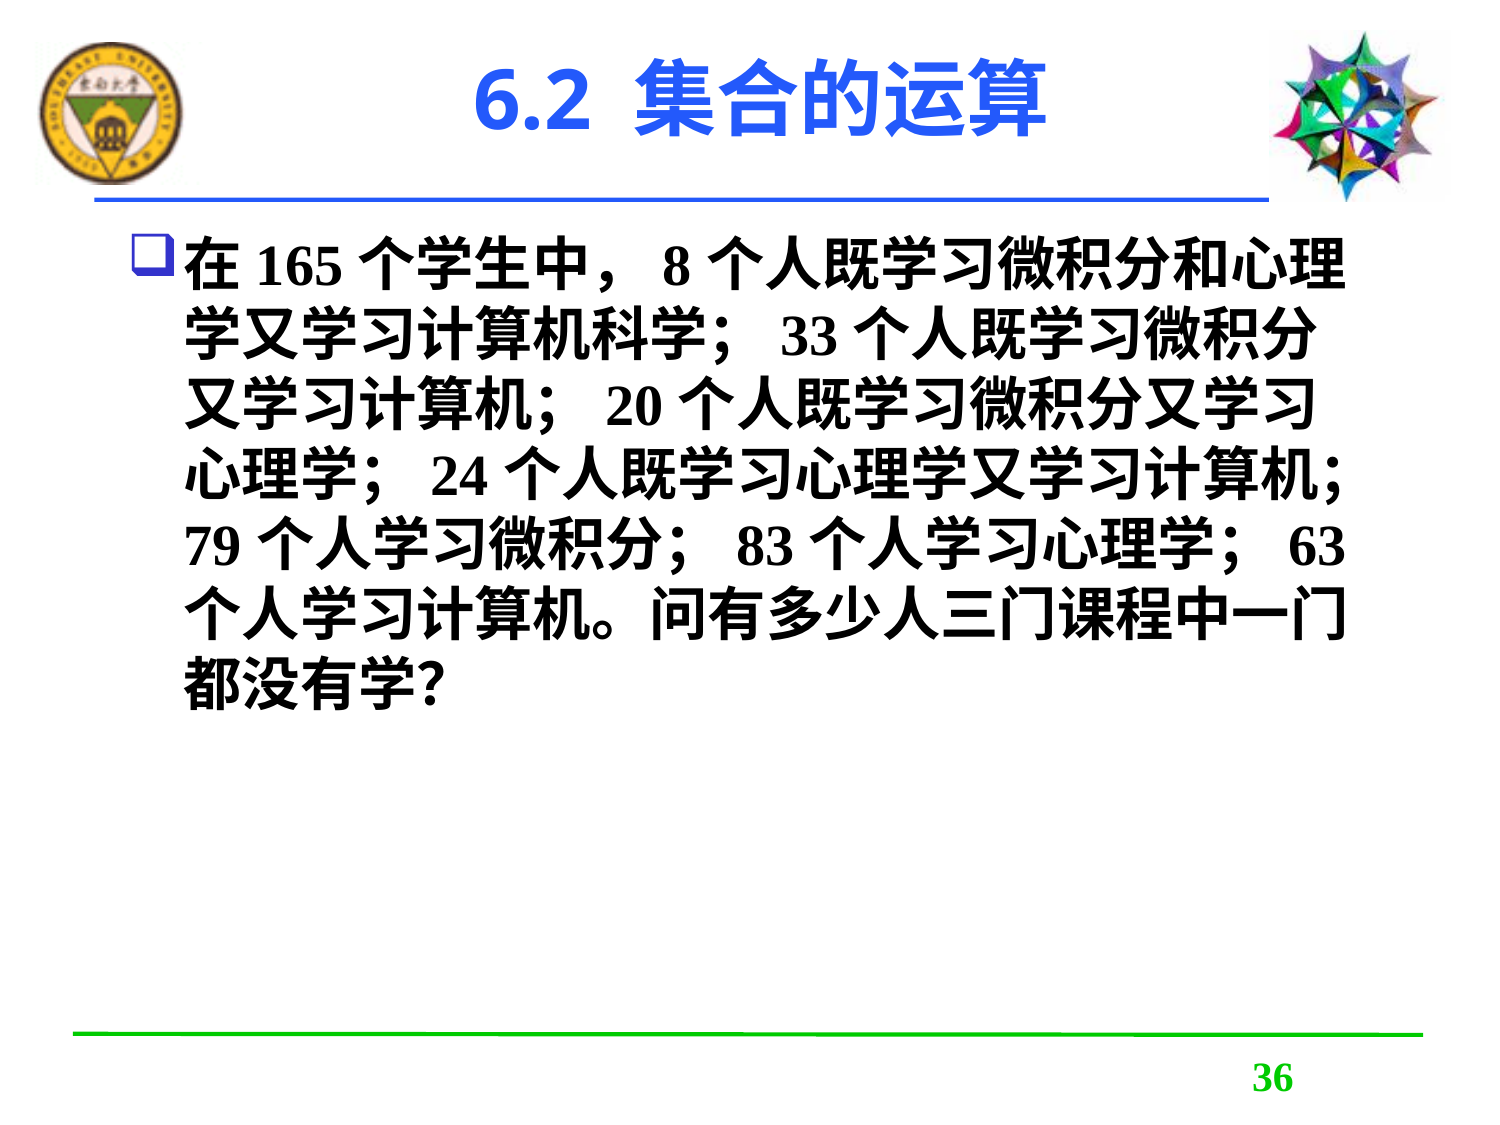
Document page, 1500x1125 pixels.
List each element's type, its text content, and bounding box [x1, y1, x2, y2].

list 在165个学生中，8个人既学习微积分和心理学又学习计算机科学；33个人既学习微积分又学习计算机；20个人既学习微积分又学习心理学；24个人既学习心理学又学习计算机；79个人学习微积分；83个人学习心理学；63个人学习计算机。问有多少人三门课程中一门都没有学？ [111, 219, 1388, 1024]
picture [1269, 30, 1451, 202]
title 6.2 集合的运算 [123, 42, 1400, 150]
picture [29, 42, 207, 185]
